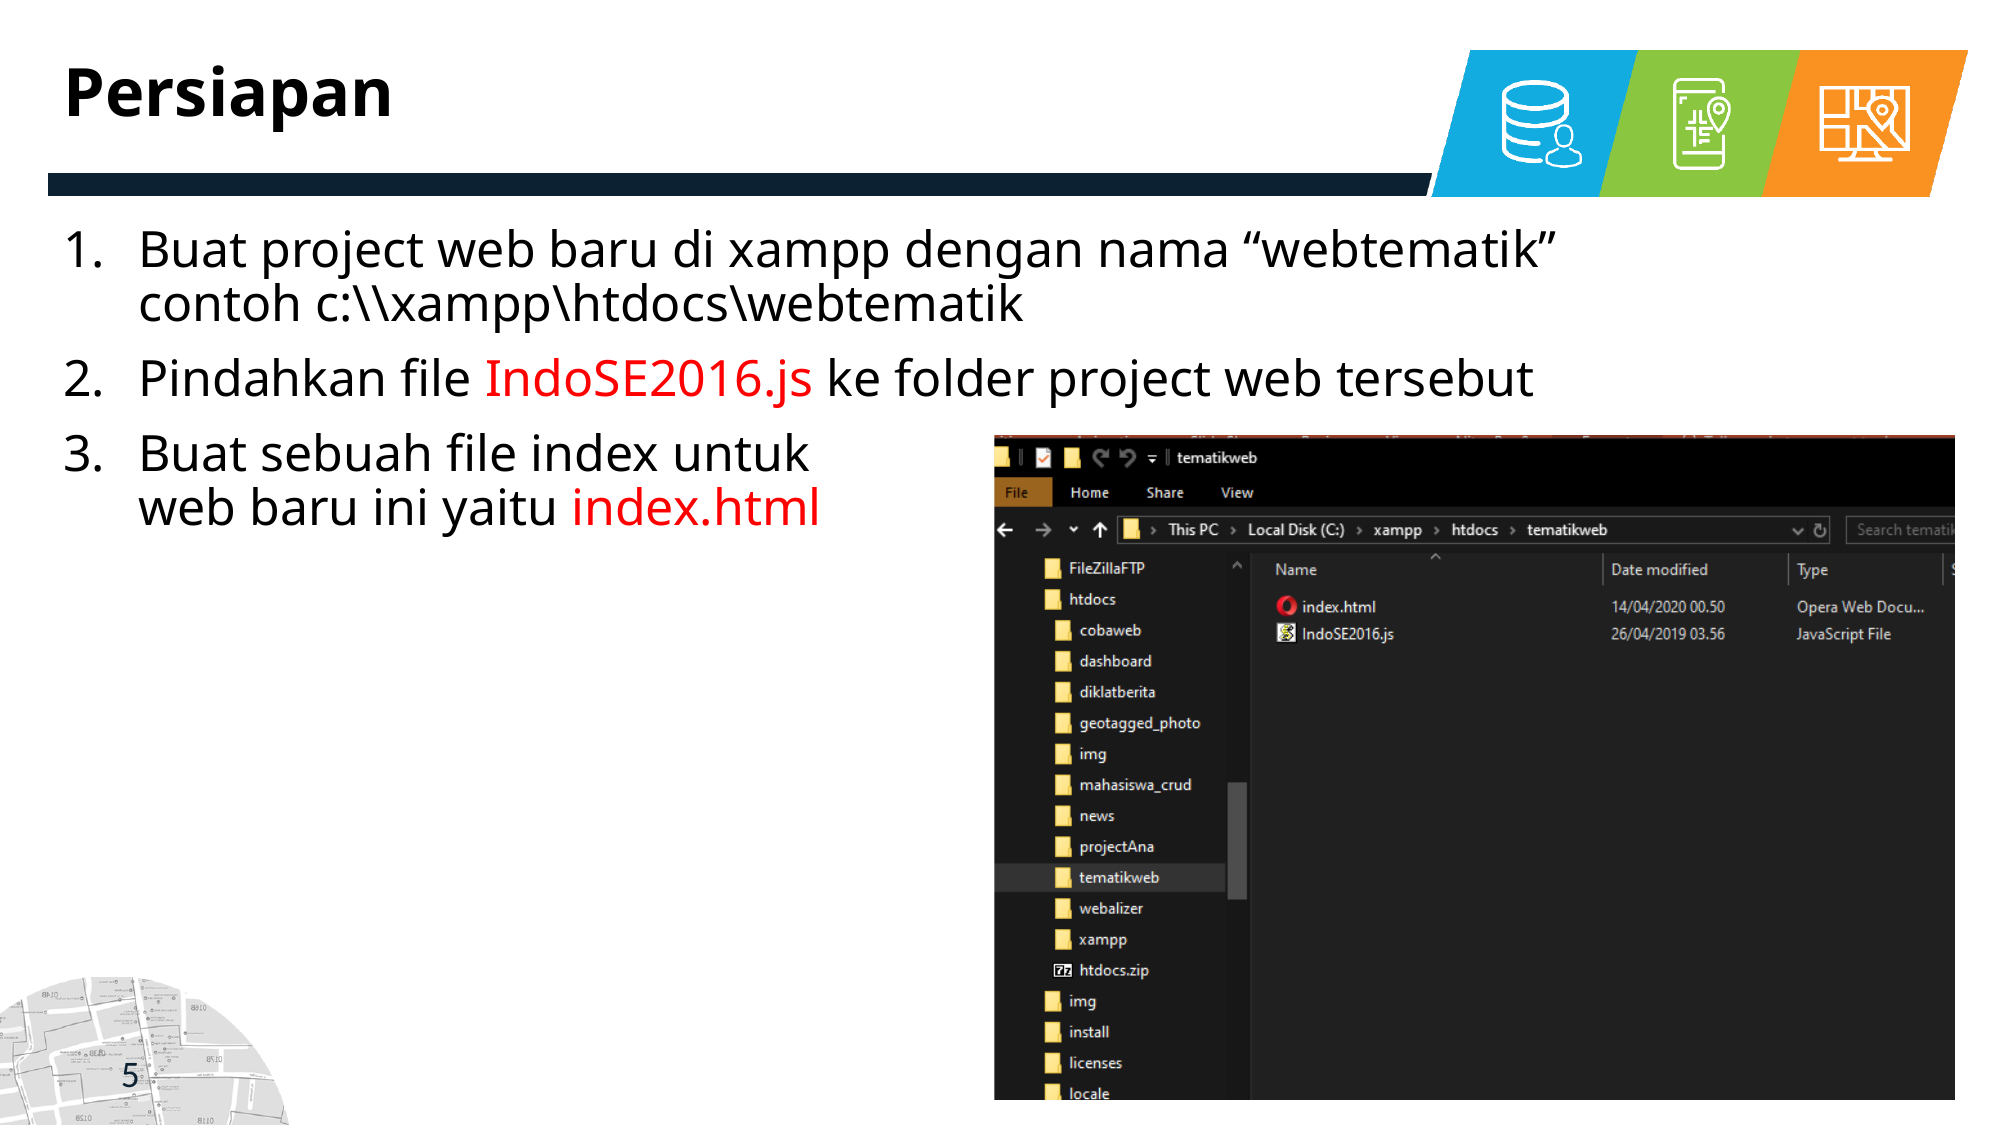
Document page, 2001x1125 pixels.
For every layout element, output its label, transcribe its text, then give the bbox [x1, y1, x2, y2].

picture [0, 977, 289, 1125]
picture [48, 50, 1968, 197]
title Persiapan [48, 31, 1405, 159]
list Buat project web baru di xampp dengan nama “webtematik” contoh c:\\xampp\htdocs\webtematik Pindahkan file IndoSE2016.js ke folder project web tersebut Buat sebuah file index untuk web baru ini yaitu index.html [48, 216, 1941, 985]
picture [994, 435, 1955, 1100]
